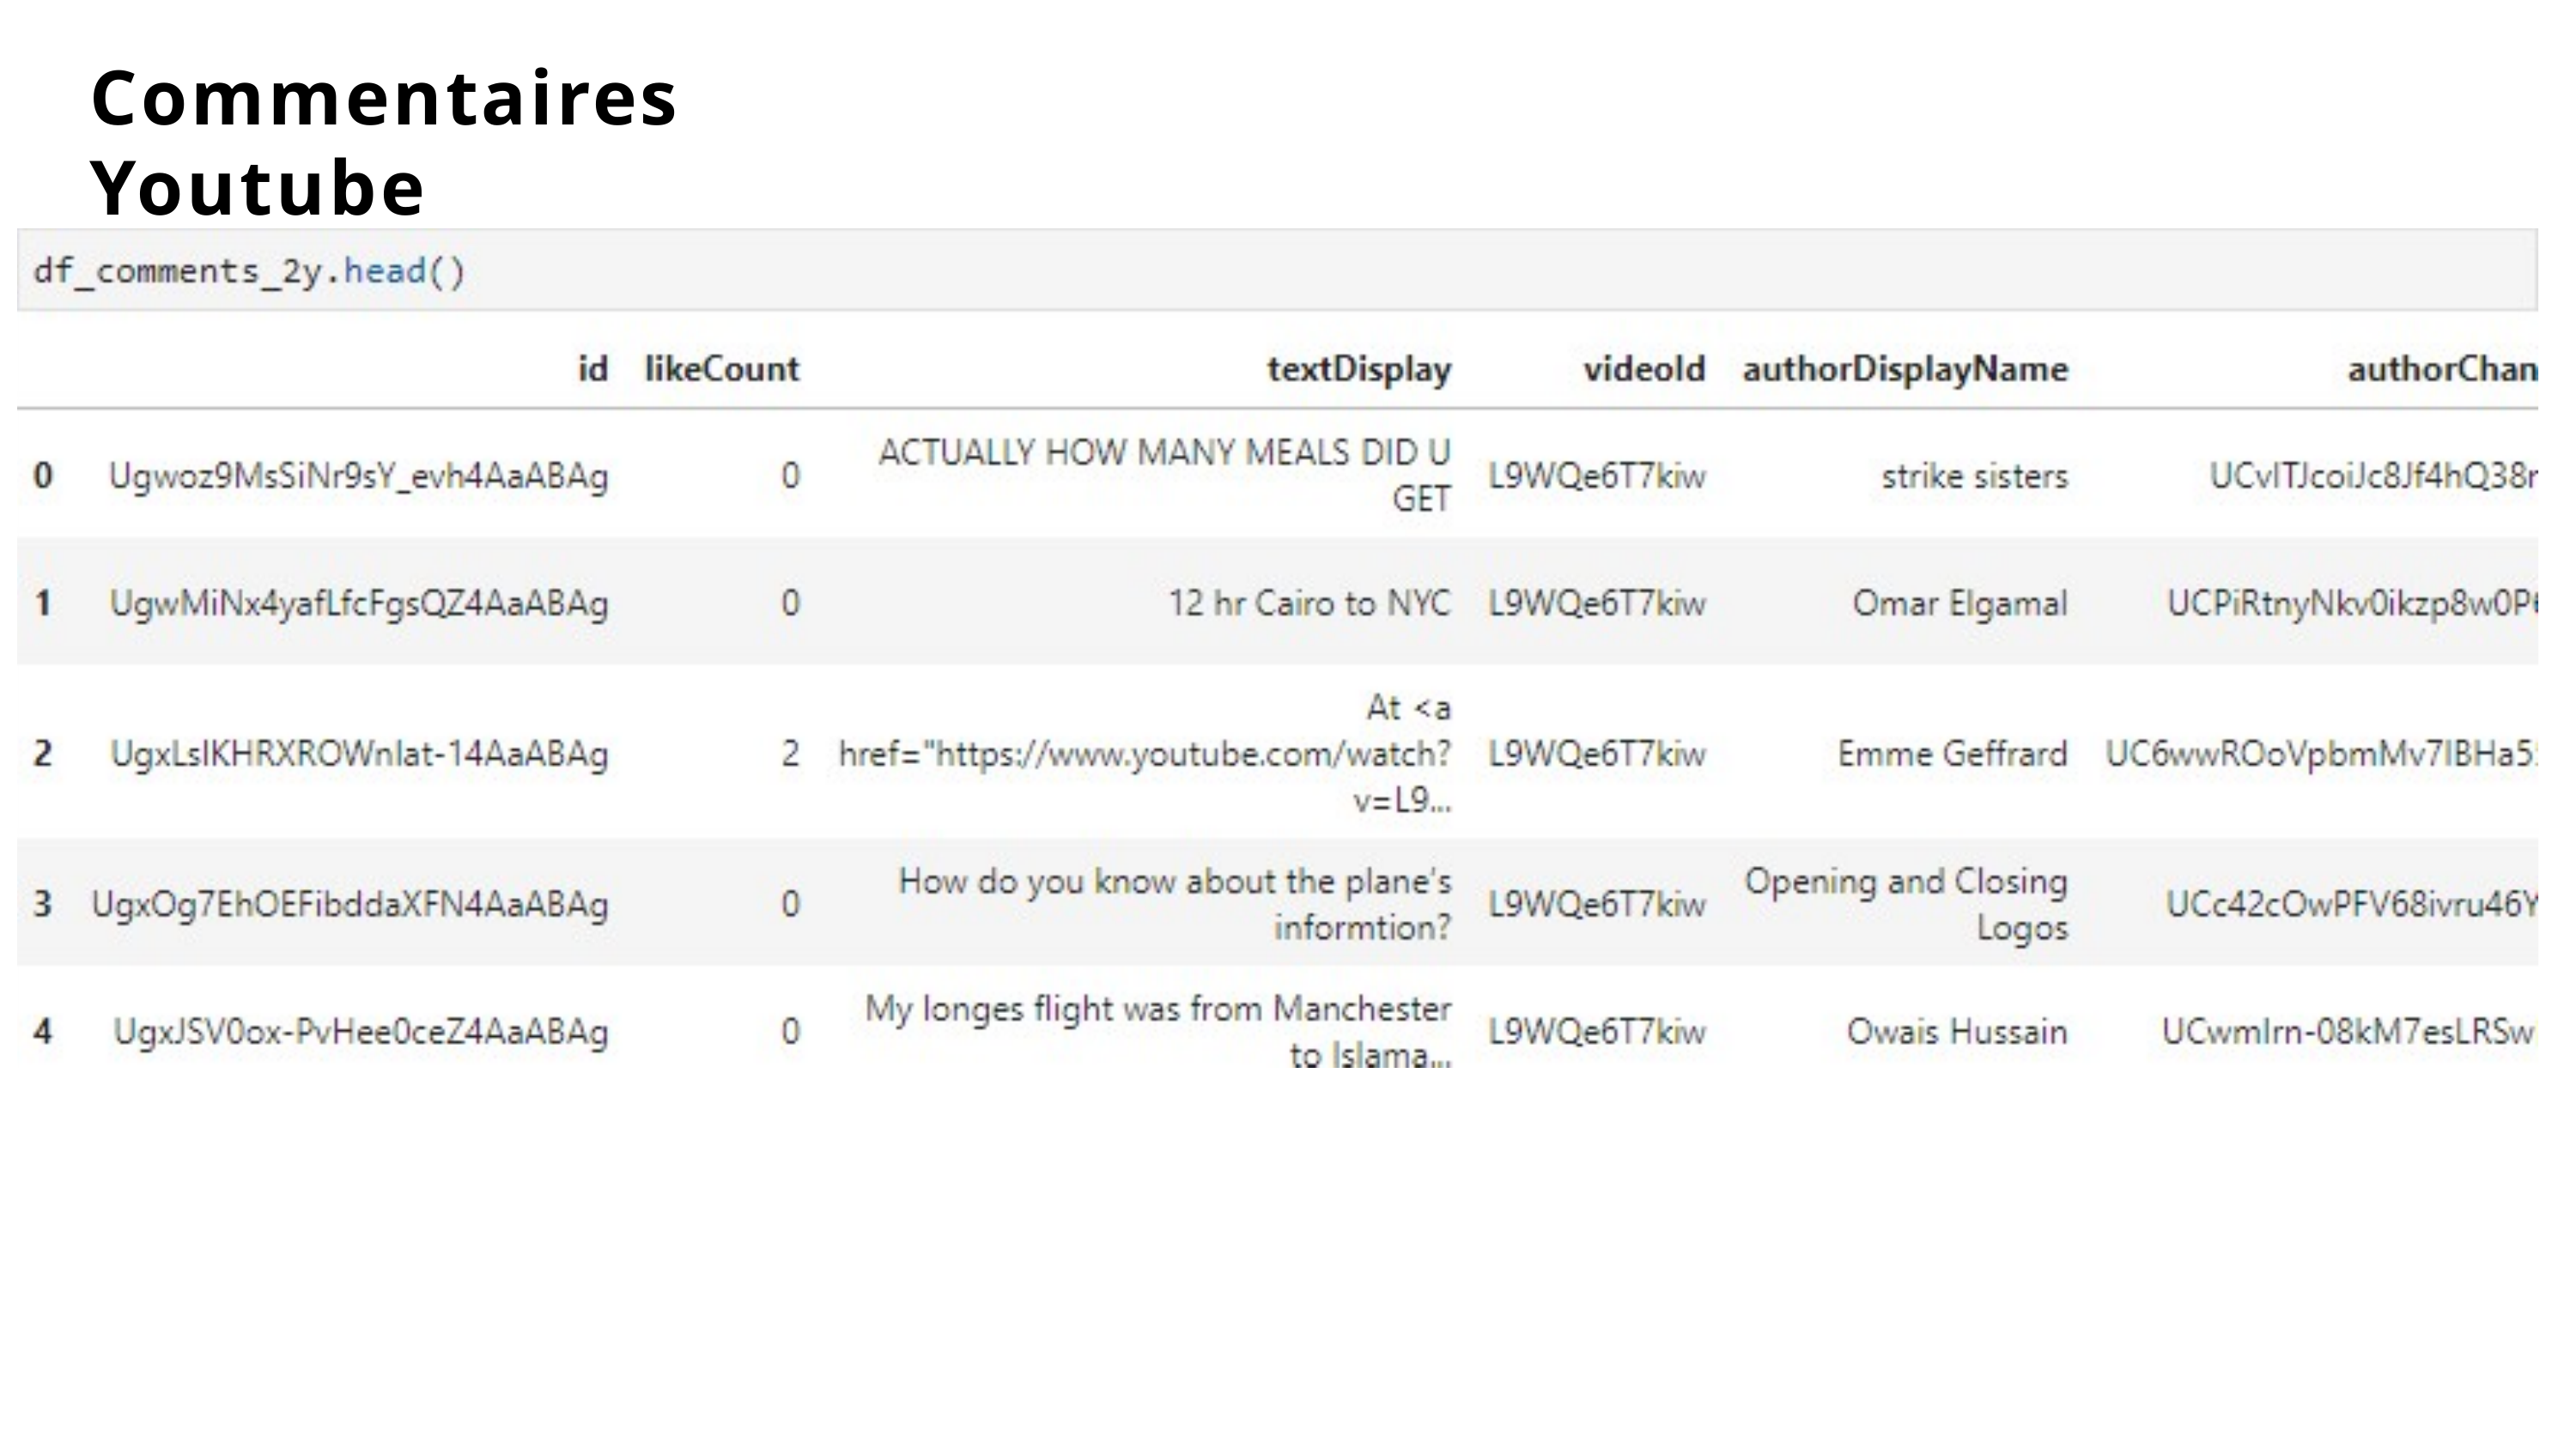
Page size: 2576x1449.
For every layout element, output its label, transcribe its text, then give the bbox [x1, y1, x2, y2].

text_box [17, 228, 2539, 1068]
title Commentaires Youtube [88, 47, 1011, 292]
